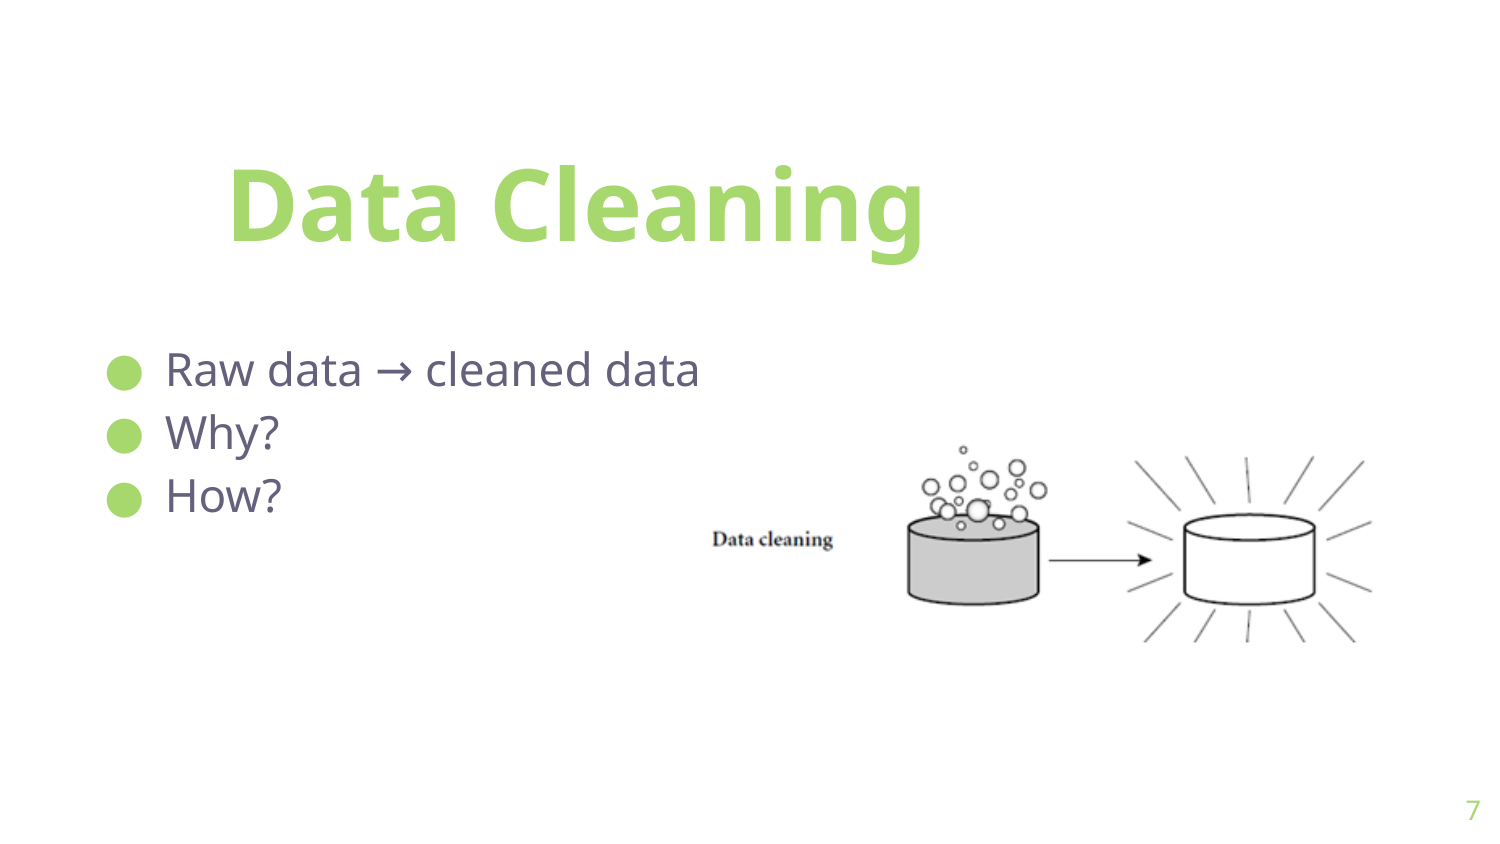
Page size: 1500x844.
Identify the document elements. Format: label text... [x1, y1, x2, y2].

slide_number ‹#› [1391, 779, 1482, 844]
picture [690, 432, 1382, 654]
list Raw data → cleaned data Why? How? [89, 332, 1004, 638]
title Data Cleaning [225, 121, 1259, 262]
